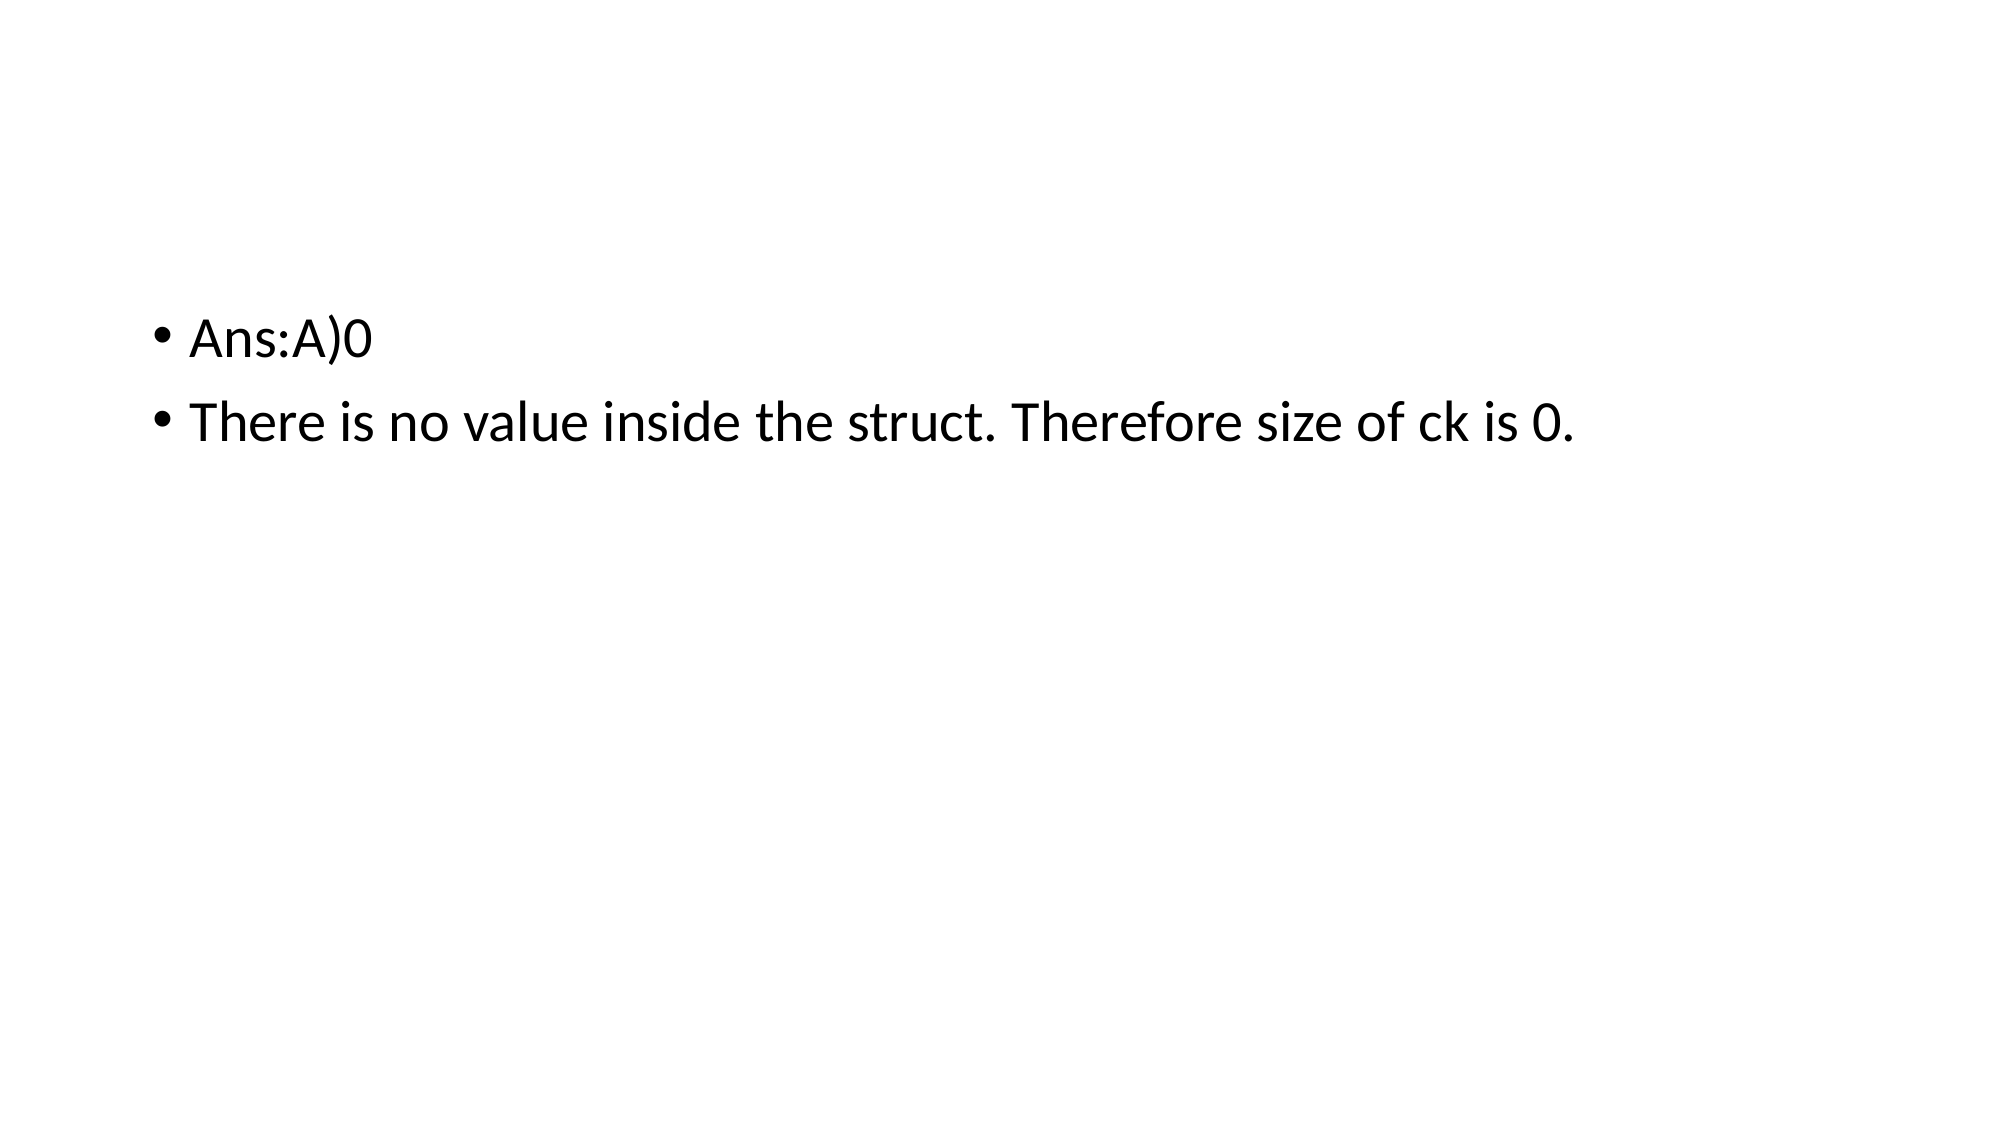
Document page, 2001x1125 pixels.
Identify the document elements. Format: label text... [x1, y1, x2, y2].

list Ans:A)0 There is no value inside the struct. Therefore size of ck is 0. [137, 299, 1863, 1014]
